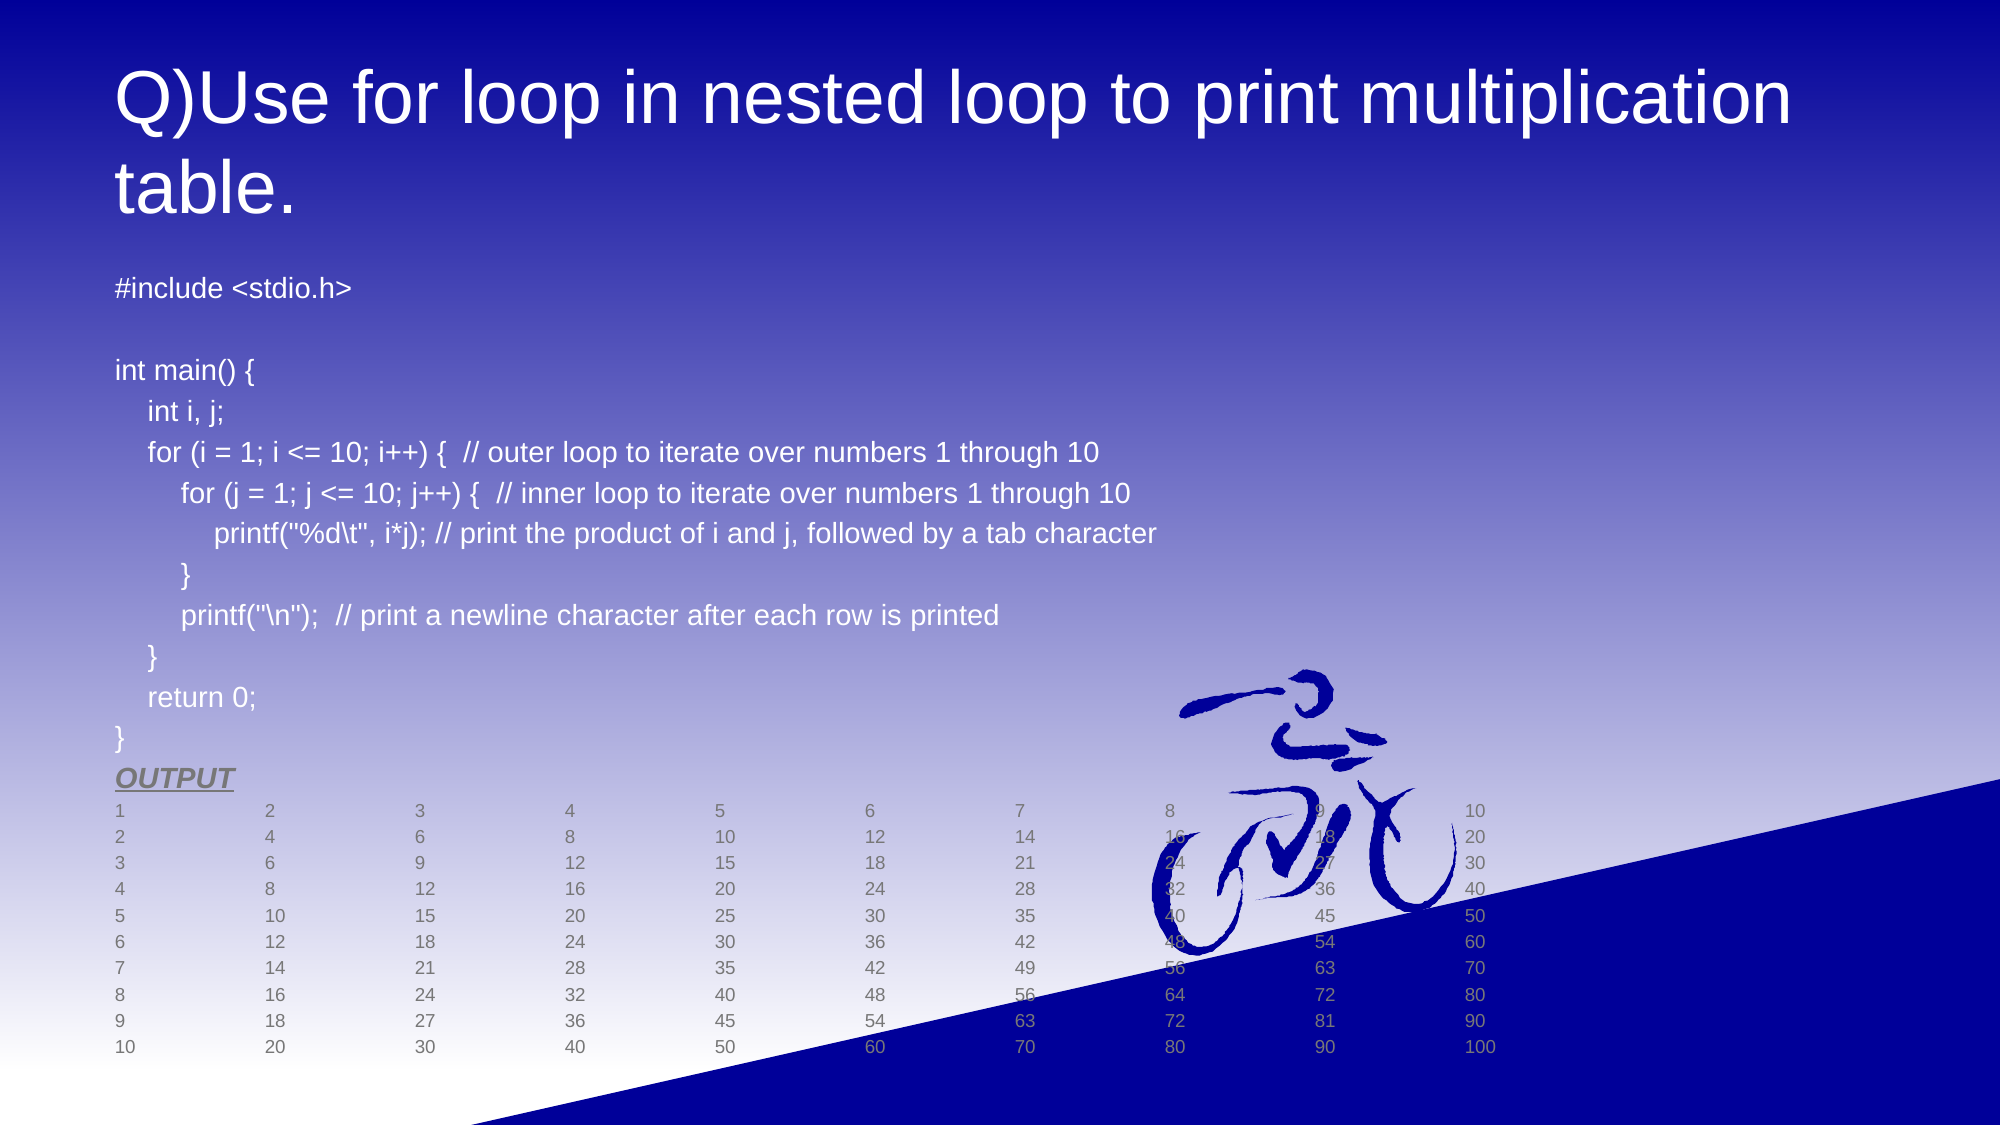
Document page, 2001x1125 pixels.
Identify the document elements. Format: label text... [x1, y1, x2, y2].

title Q)Use for loop in nested loop to print multiplication table. [99, 44, 1901, 233]
list #include <stdio.h> int main() { int i, j; for (i = 1; i <= 10; i++) { // outer loop to iterate over numbers 1 through 10 for (j = 1; j <= 10; j++) { // inner loop to iterate over numbers 1 through 10 printf("%d\t", i*j); // print the product of i and j, followed by a tab character } printf("\n"); // print a newline character after each row is printed } return 0; } OUTPUT 1 2 3 4 5 6 7 8 9 10 2 4 6 8 10 12 14 16 18 20 3 6 9 12 15 18 21 24 27 30 4 8 12 16 20 24 28 32 36 40 5 10 15 20 25 30 35 40 45 50 6 12 18 24 30 36 42 48 54 60 7 14 21 28 35 42 49 56 63 70 8 16 24 32 40 48 56 64 72 80 9 18 27 36 45 54 63 72 81 90 10 20 30 40 50 60 70 80 90 100 [99, 262, 1901, 1006]
